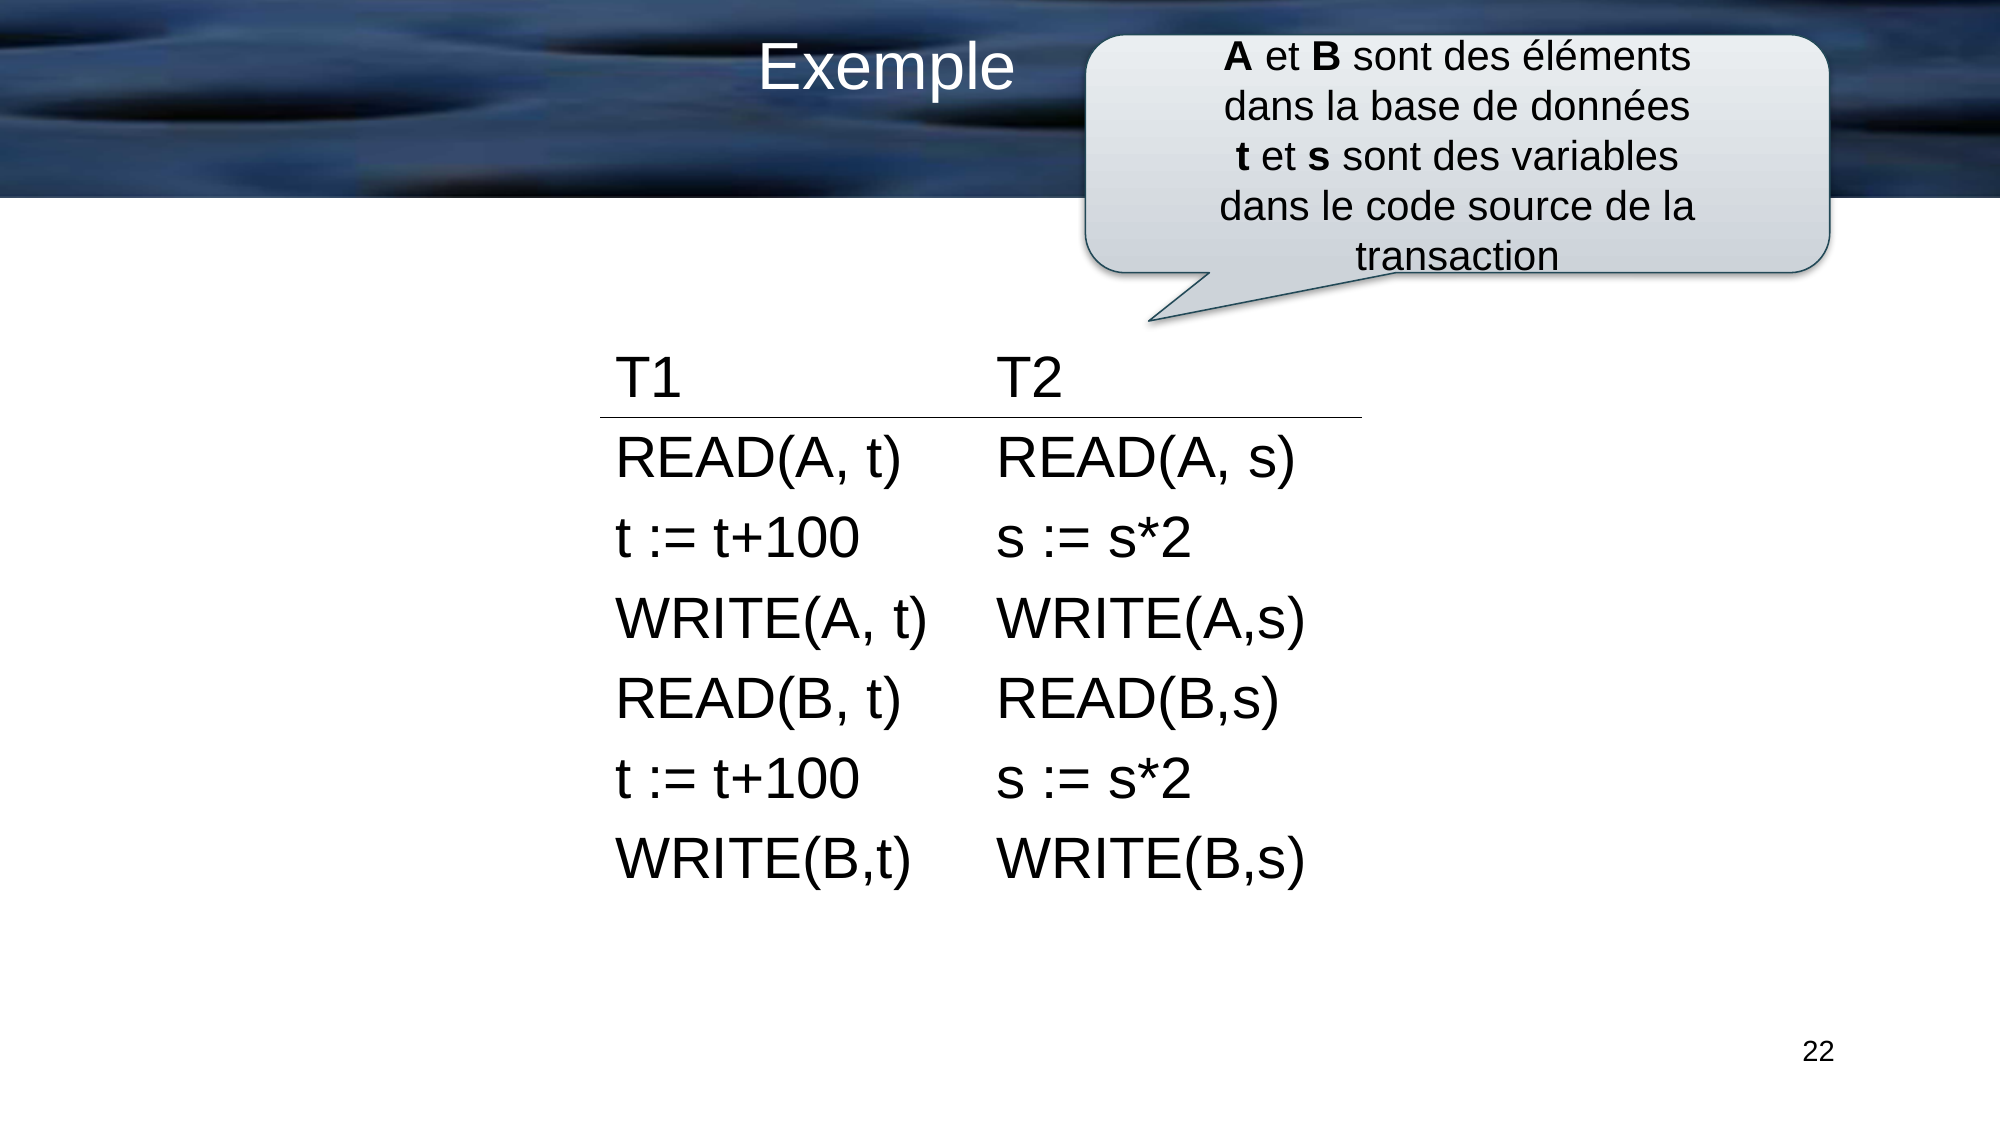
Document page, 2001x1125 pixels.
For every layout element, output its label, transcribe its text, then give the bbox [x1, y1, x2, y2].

table_cell WRITE(A, t) [600, 578, 981, 658]
table_cell READ(A, t) [600, 418, 981, 498]
table_cell READ(B, t) [600, 658, 981, 738]
table_cell READ(B,s) [981, 658, 1362, 738]
table_cell READ(A, s) [981, 418, 1362, 498]
table_cell WRITE(A,s) [981, 578, 1362, 658]
table_header T1 [600, 338, 981, 417]
table_cell WRITE(B,t) [600, 818, 981, 898]
table_cell s := s*2 [981, 498, 1362, 578]
text_box A et B sont des éléments dans la base de données t et s sont des variables dans le code source de la transaction [1084, 209, 1831, 322]
table_cell t := t+100 [600, 738, 981, 818]
table_cell s := s*2 [981, 738, 1362, 818]
table_cell WRITE(B,s) [981, 818, 1362, 898]
table_cell t := t+100 [600, 498, 981, 578]
picture [0, 0, 2000, 198]
slide_number 22 [1433, 1024, 1851, 1101]
table_header T2 [981, 338, 1362, 417]
